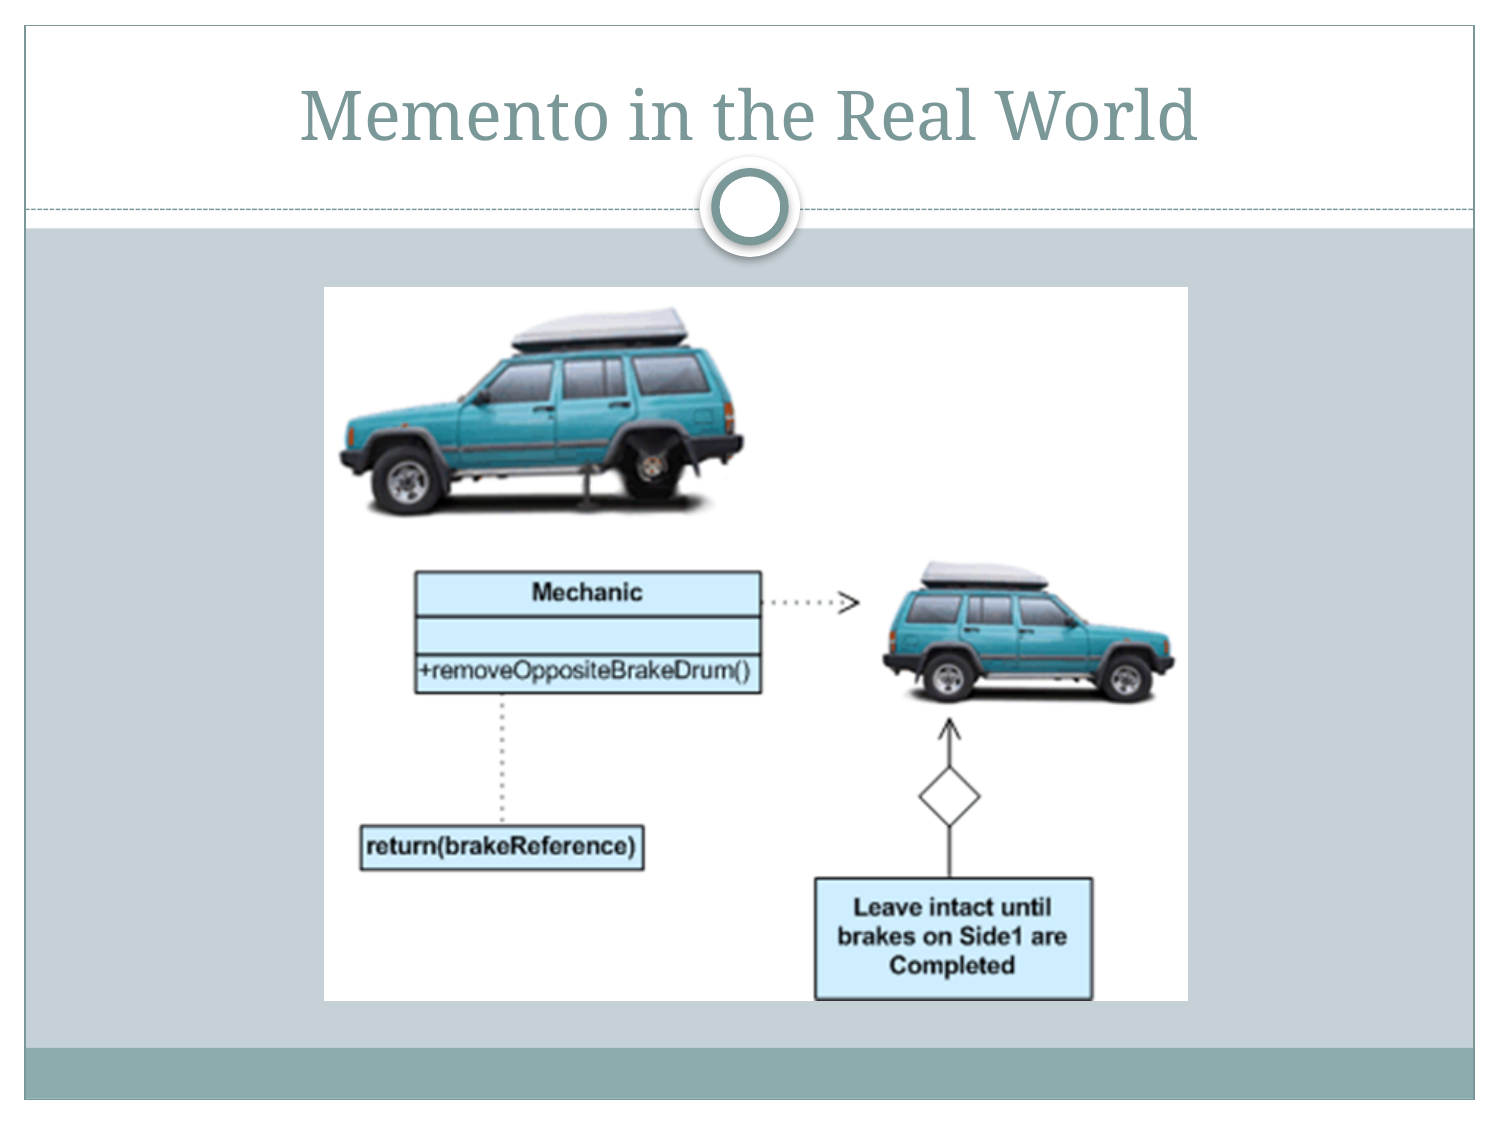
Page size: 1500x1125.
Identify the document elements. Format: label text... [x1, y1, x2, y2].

title Memento in the Real World [49, 37, 1450, 162]
picture [324, 287, 1188, 1001]
